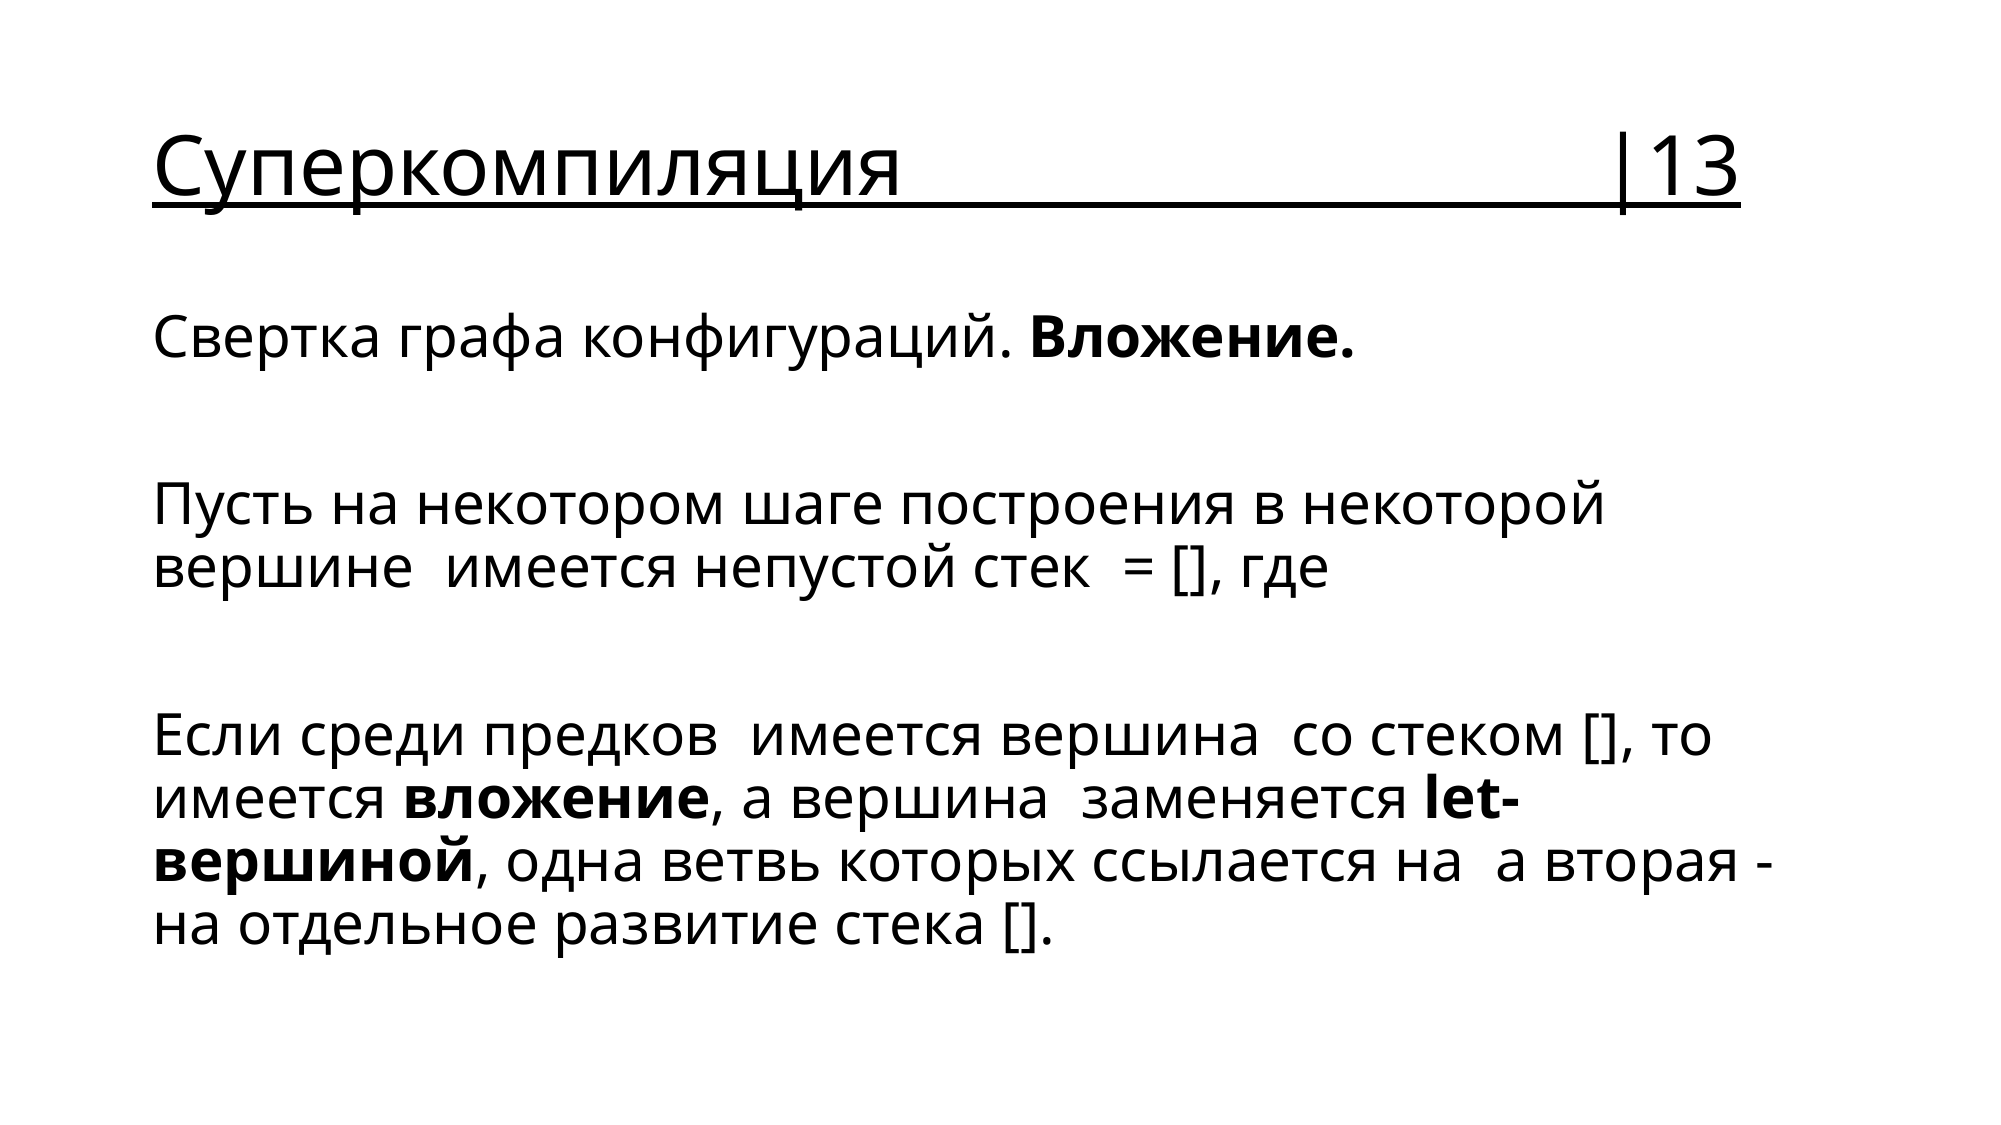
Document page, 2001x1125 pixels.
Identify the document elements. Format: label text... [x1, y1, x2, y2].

title Суперкомпиляция |13 [137, 59, 1863, 278]
